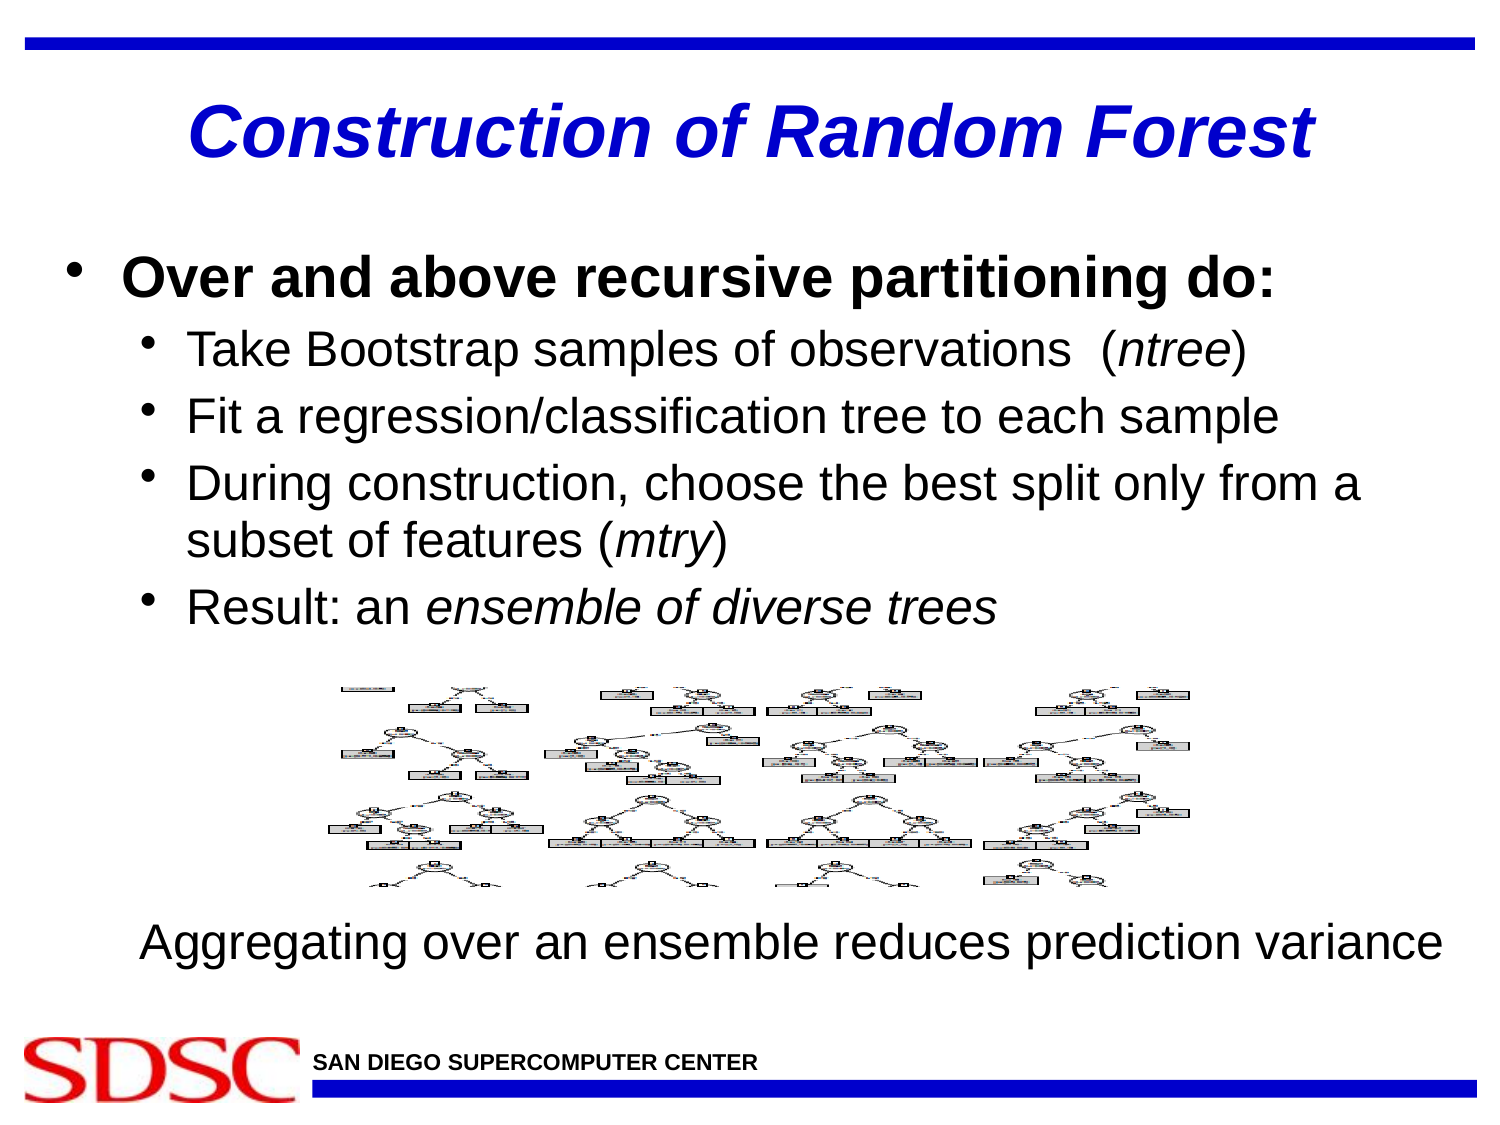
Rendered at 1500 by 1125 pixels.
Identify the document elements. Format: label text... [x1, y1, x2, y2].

picture [24, 1037, 300, 1103]
picture [287, 687, 1288, 888]
list Over and above recursive partitioning do: Take Bootstrap samples of observations (ntree) Fit a regression/classification tree to each sample During construction, choose the best split only from a subset of features (mtry) Result: an ensemble of diverse trees Aggregating over an ensemble reduces prediction variance [50, 237, 1463, 1060]
title Construction of Random Forest [170, 64, 1333, 203]
